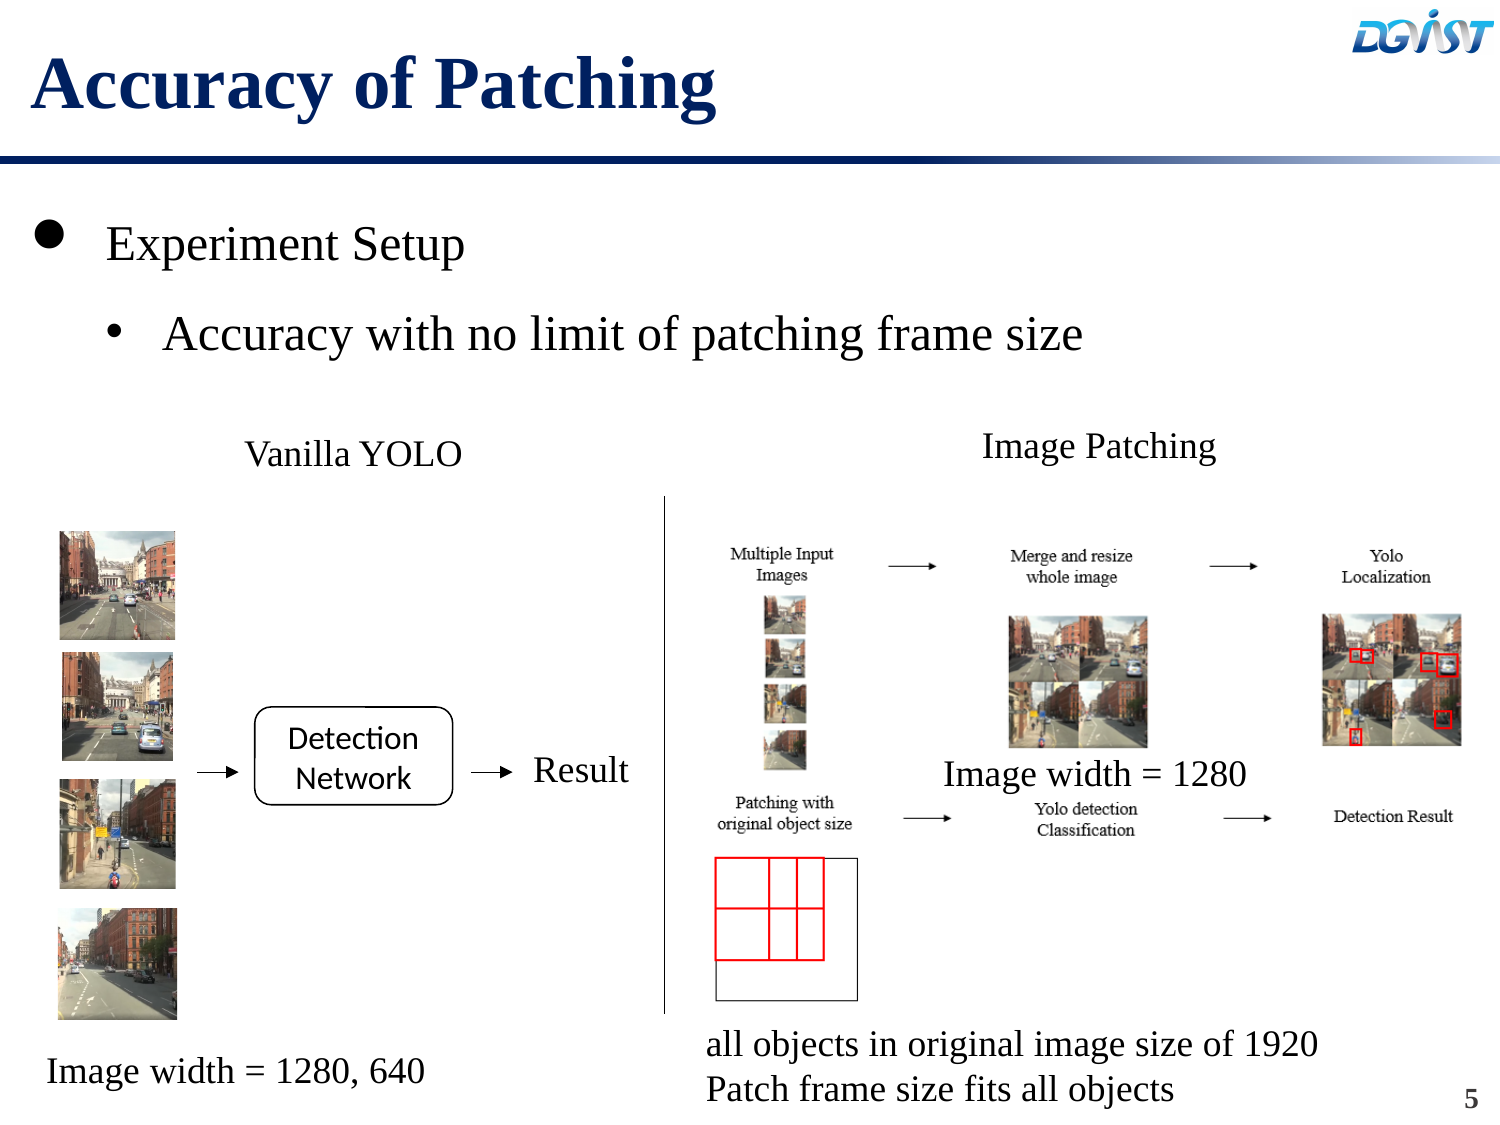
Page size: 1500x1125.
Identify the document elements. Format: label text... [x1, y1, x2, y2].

text_box Experiment Setup Accuracy with no limit of patching frame size [15, 172, 1476, 368]
text_box Accuracy of Patching [15, 19, 1440, 139]
text_box Detection Network [253, 705, 454, 806]
picture [1352, 7, 1494, 55]
picture [59, 530, 176, 640]
text_box 5 [1430, 1072, 1494, 1118]
text_box Image Patching [928, 413, 1271, 473]
text_box Result [497, 737, 664, 798]
text_box all objects in original image size of 1920 Patch frame size fits all objects [691, 1015, 1403, 1117]
picture [62, 652, 173, 761]
text_box Vanilla YOLO [182, 421, 525, 482]
picture [59, 779, 176, 889]
text_box Image width = 1280, 640 [31, 1038, 472, 1099]
text_box [0, 155, 1500, 165]
picture [690, 530, 1494, 1015]
picture [57, 908, 178, 1020]
